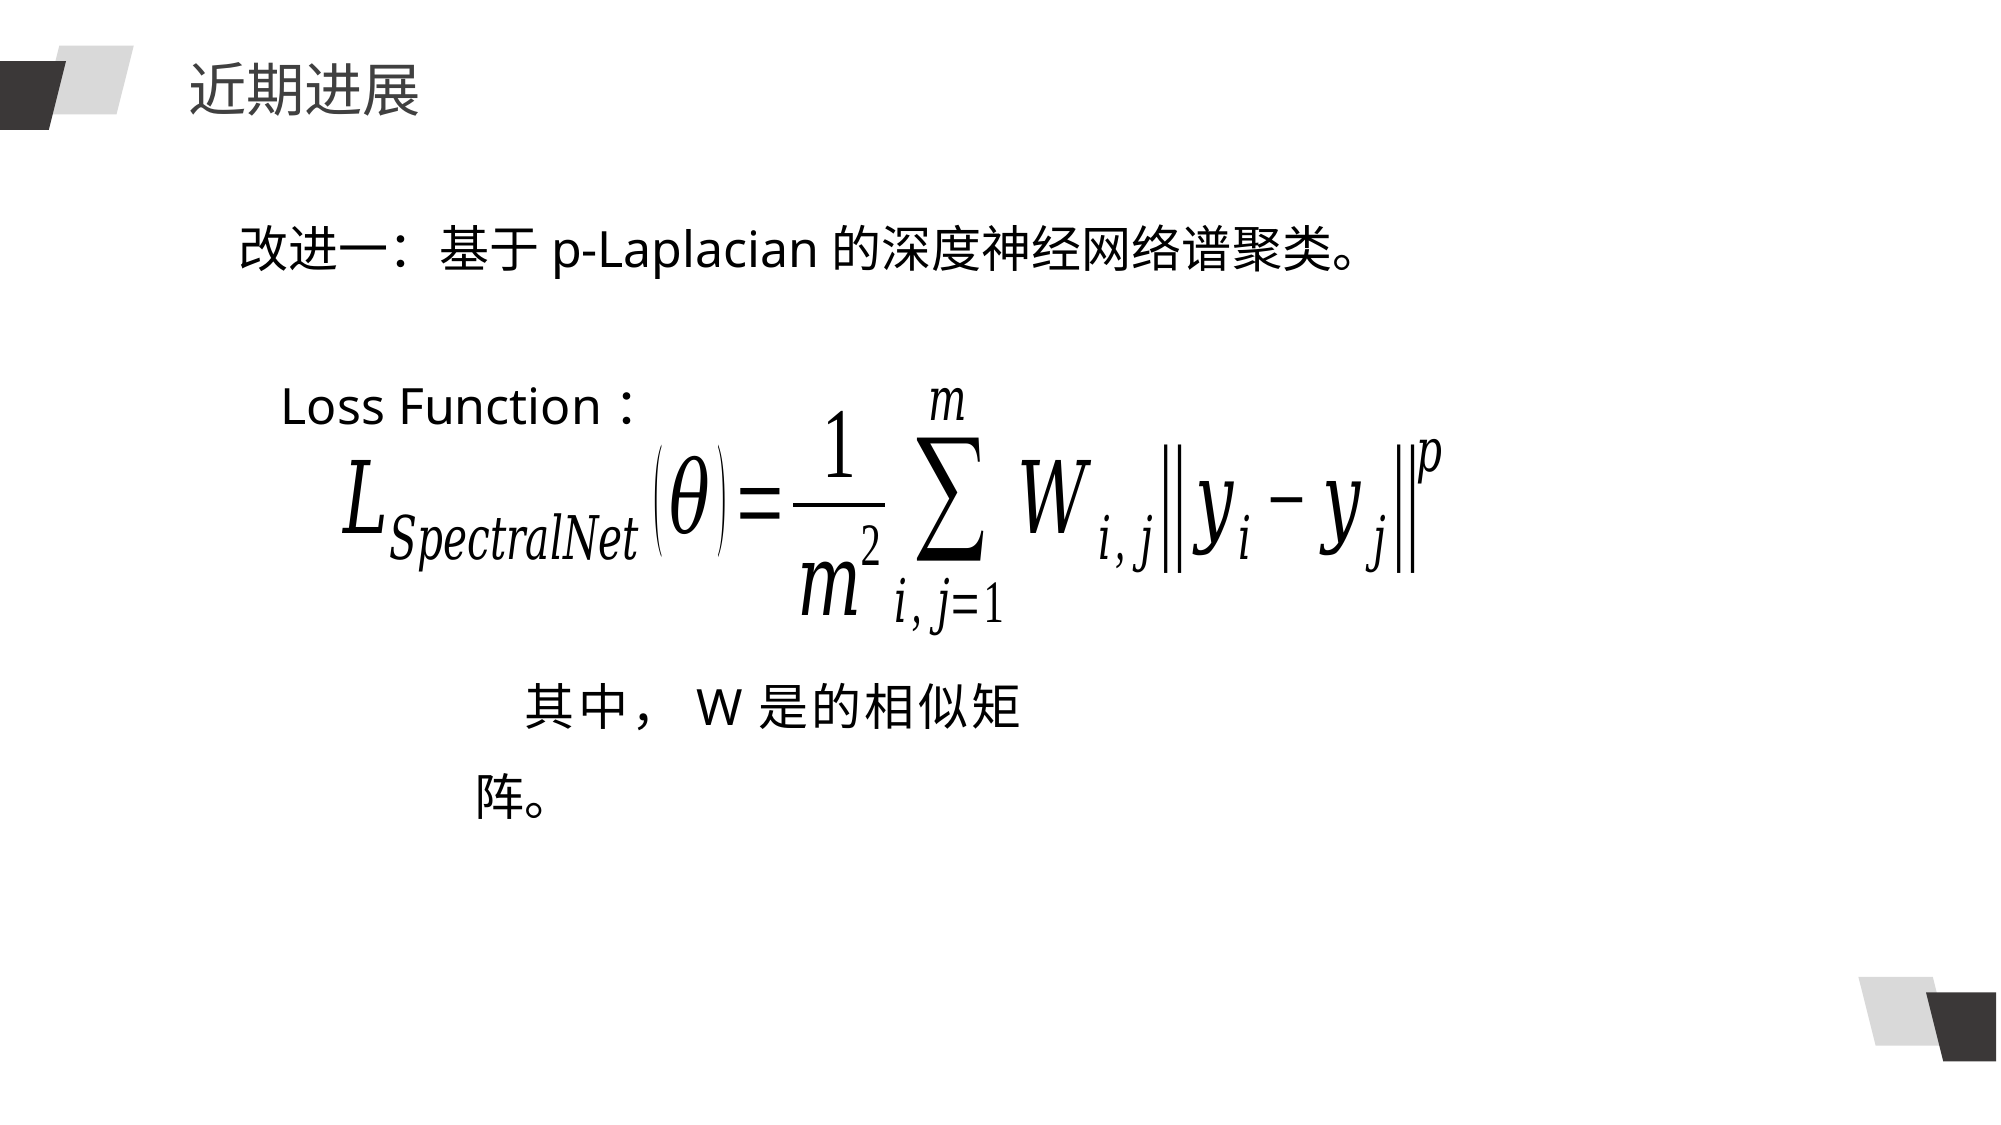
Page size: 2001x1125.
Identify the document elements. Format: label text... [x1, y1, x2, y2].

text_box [0, 45, 134, 130]
text_box 改进一：基于p-Laplacian的深度神经网络谱聚类。 [224, 209, 1397, 285]
text_box 近期进展 [173, 45, 1064, 131]
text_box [1858, 976, 1997, 1062]
text_box Loss Function： [265, 367, 680, 442]
